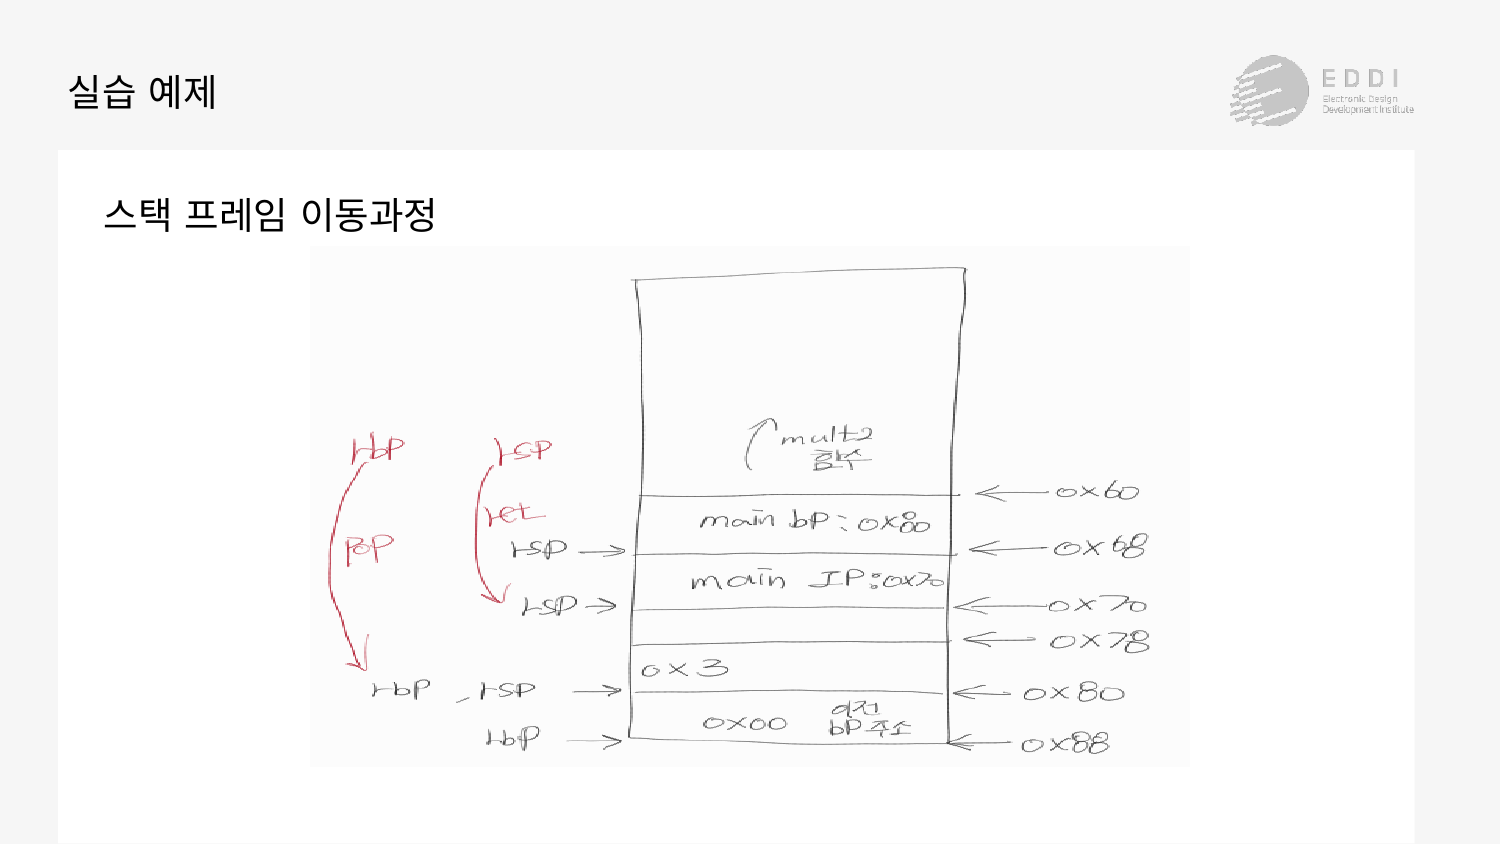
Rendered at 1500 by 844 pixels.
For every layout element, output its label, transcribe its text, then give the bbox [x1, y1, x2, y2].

text_box 실습 예제 [53, 32, 951, 150]
text_box 스택 프레임 이동과정 [89, 184, 820, 244]
picture [310, 245, 1190, 768]
picture [1226, 0, 1417, 186]
